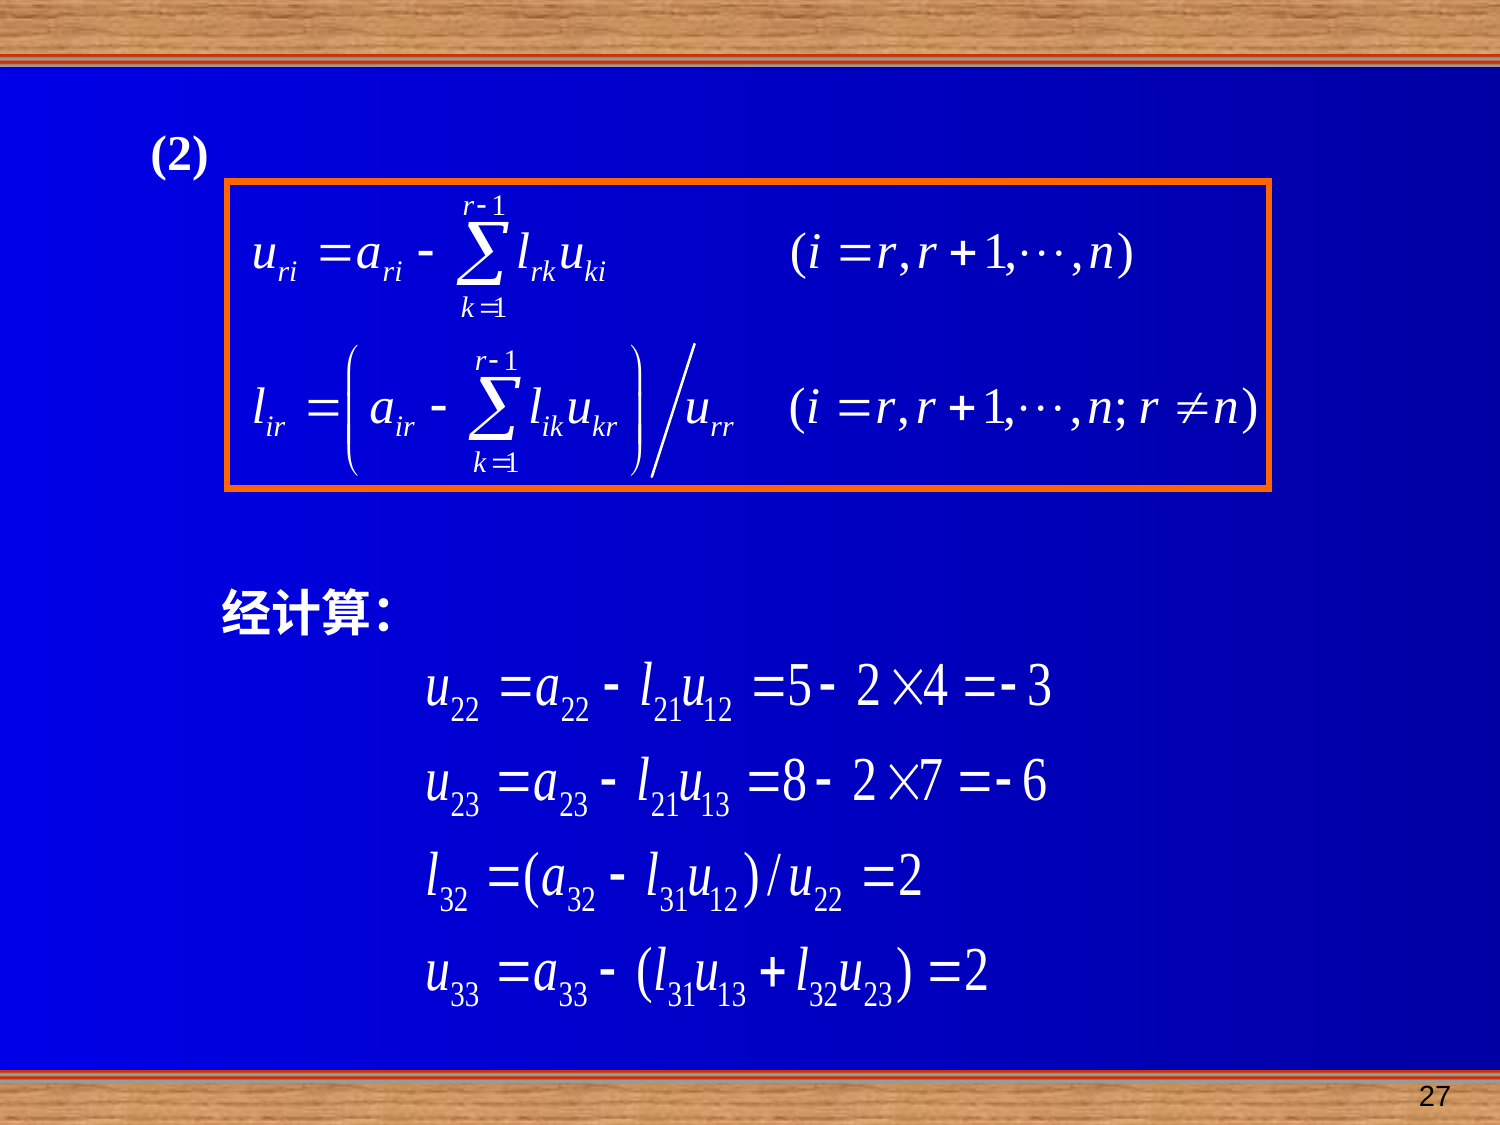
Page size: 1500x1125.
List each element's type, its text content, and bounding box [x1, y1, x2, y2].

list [229, 184, 1267, 486]
picture [0, 1070, 1500, 1125]
text_box 经计算： [206, 574, 455, 649]
text_box (2) [135, 113, 231, 189]
picture [0, 0, 1500, 67]
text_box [419, 645, 1058, 1020]
